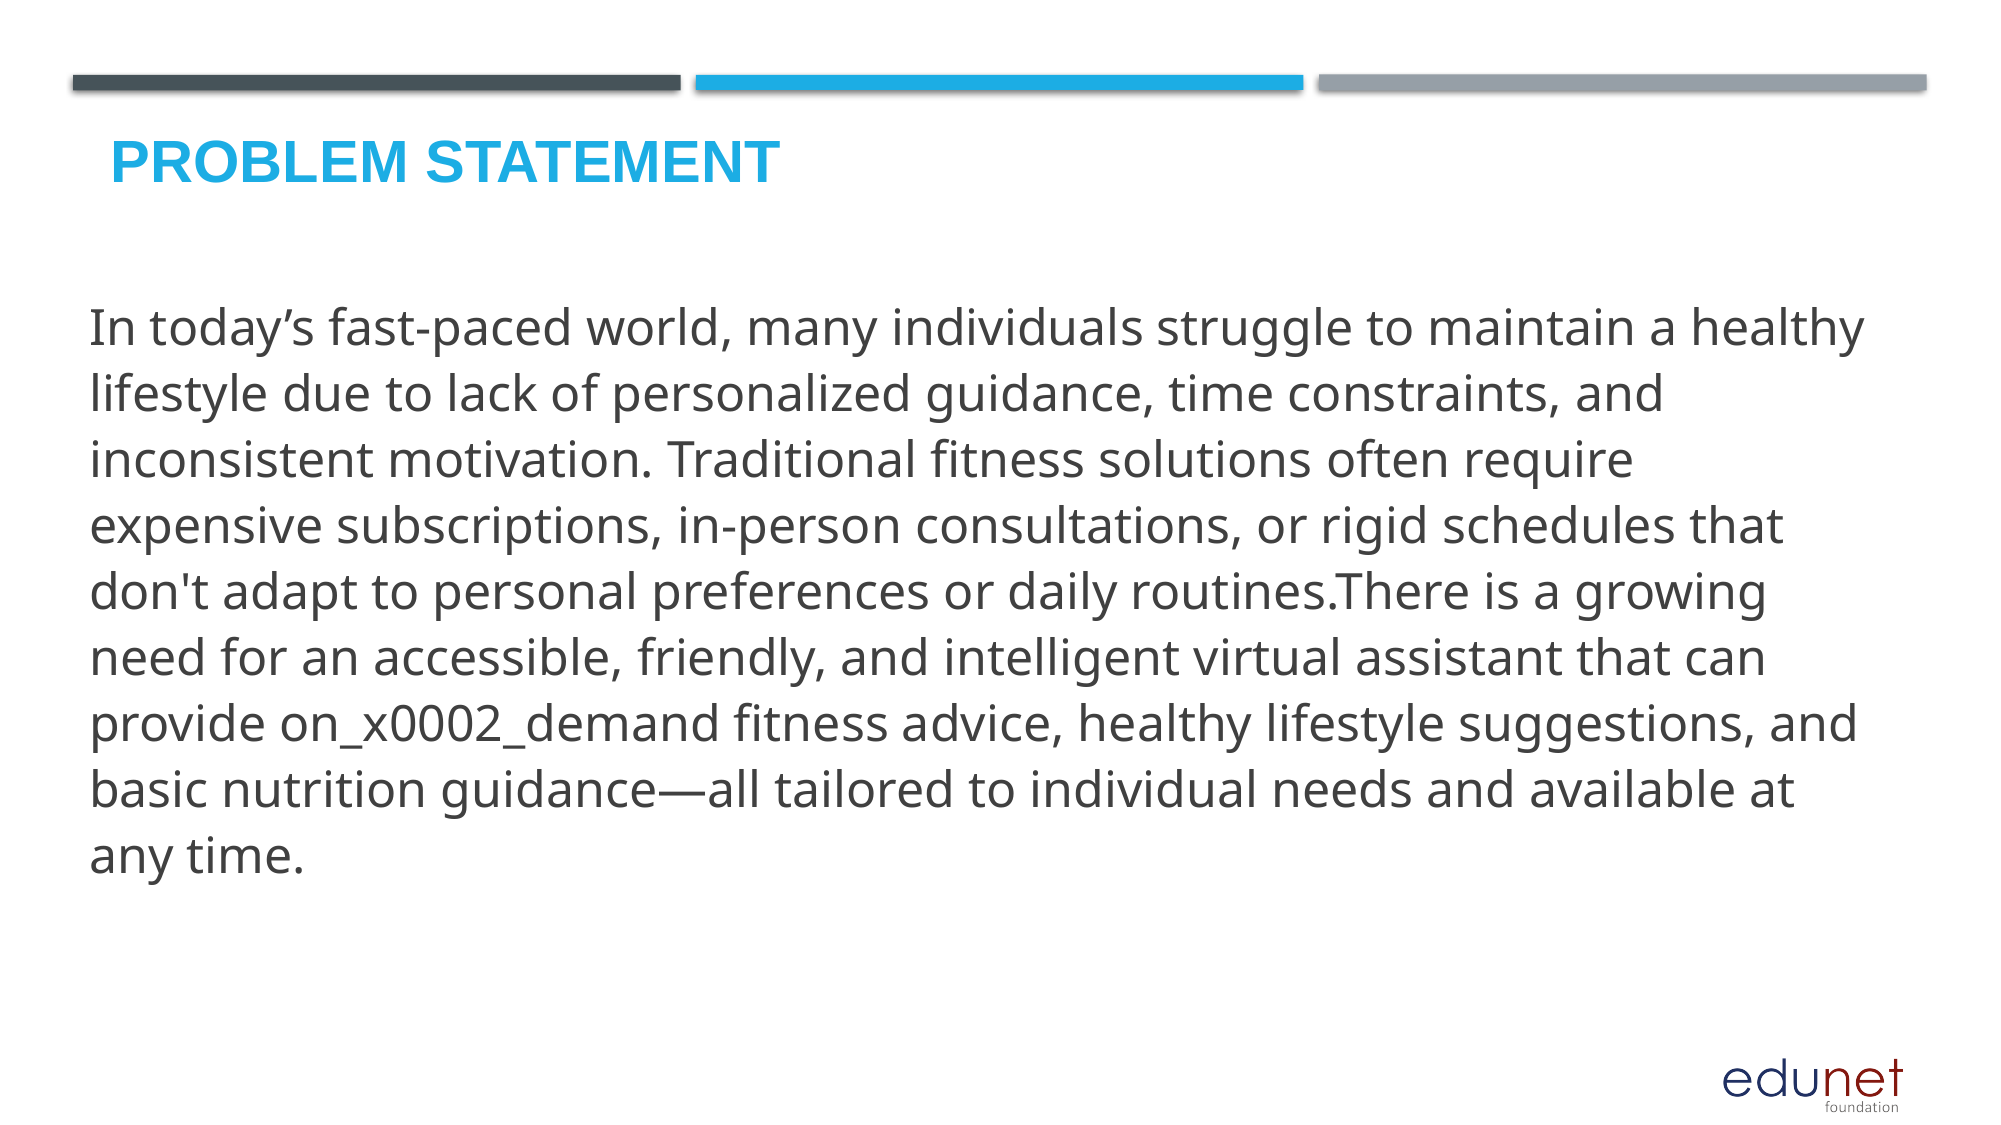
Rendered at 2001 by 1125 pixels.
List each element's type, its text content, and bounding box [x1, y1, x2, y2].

list In today’s fast-paced world, many individuals struggle to maintain a healthy lifestyle due to lack of personalized guidance, time constraints, and inconsistent motivation. Traditional fitness solutions often require expensive subscriptions, in-person consultations, or rigid schedules that don't adapt to personal preferences or daily routines.There is a growing need for an accessible, friendly, and intelligent virtual assistant that can provide on_x0002_demand fitness advice, healthy lifestyle suggestions, and basic nutrition guidance—all tailored to individual needs and available at any time. [74, 203, 1884, 970]
title Problem Statement [95, 115, 1905, 203]
picture [1719, 1056, 1905, 1116]
